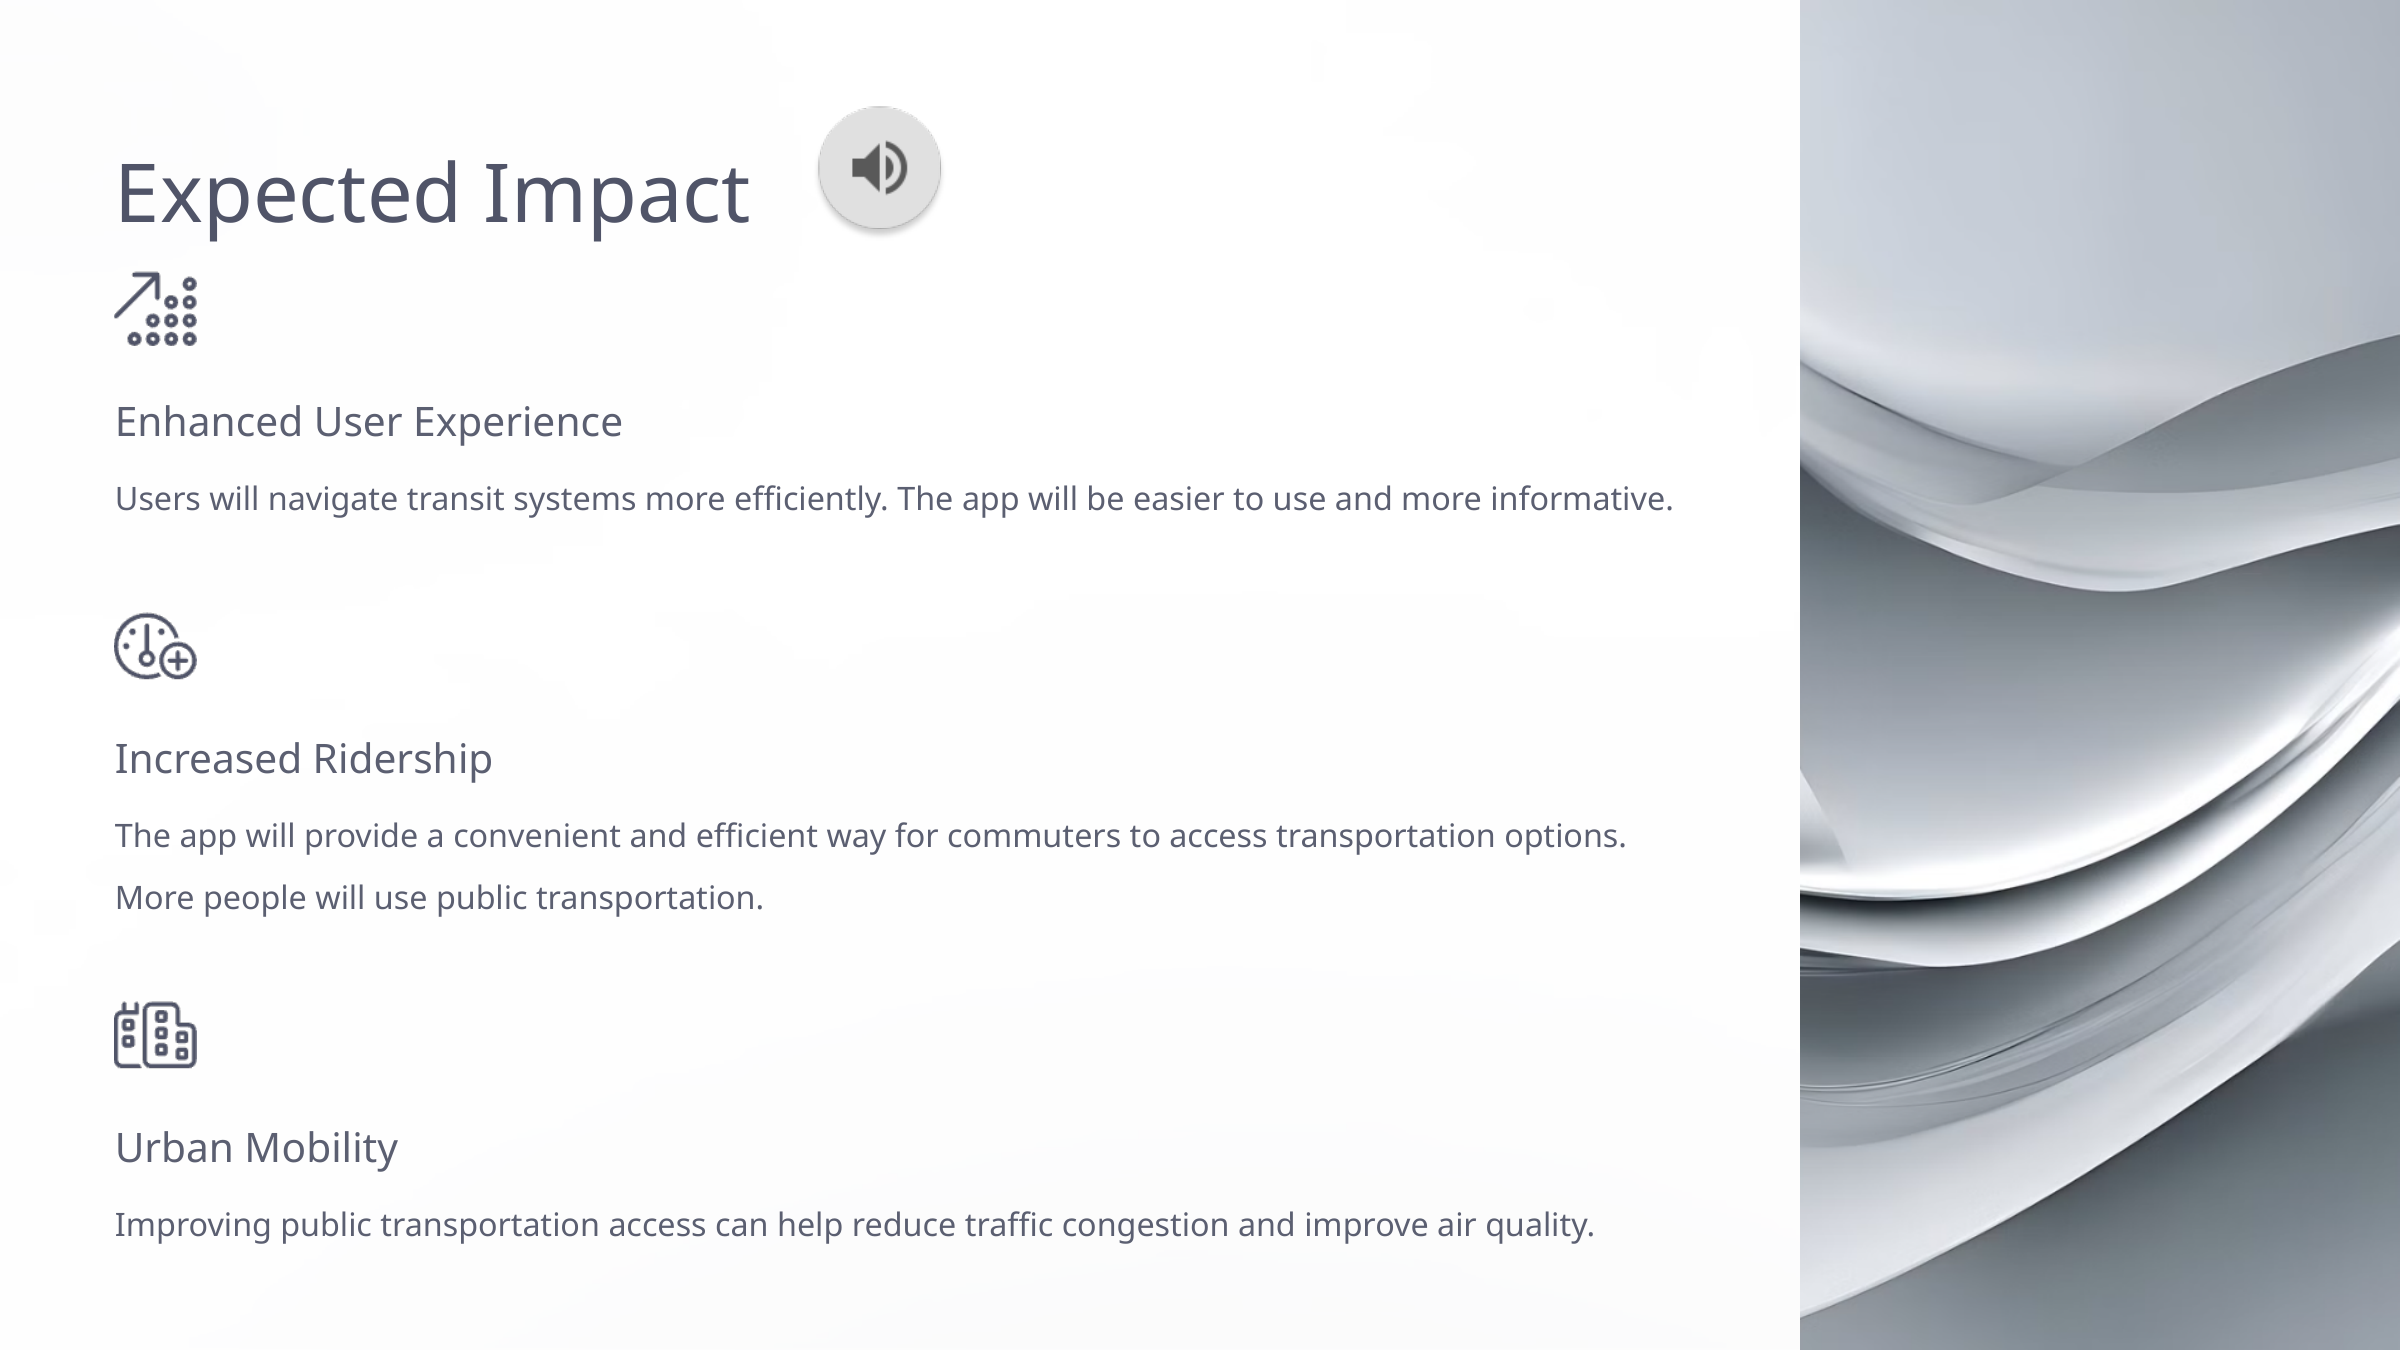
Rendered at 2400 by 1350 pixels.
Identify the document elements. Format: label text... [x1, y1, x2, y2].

text_box Enhanced User Experience [114, 383, 635, 435]
text_box Urban Mobility [114, 1109, 526, 1162]
text_box Expected Impact [114, 116, 802, 220]
text_box The app will provide a convenient and efficient way for commuters to access transportation options. More people will use public transportation. [114, 791, 1685, 897]
picture [1799, 0, 2400, 1350]
picture [807, 95, 953, 241]
picture [114, 268, 198, 351]
picture [114, 994, 198, 1078]
text_box Increased Ridership [114, 720, 526, 772]
picture [114, 605, 198, 688]
text_box Improving public transportation access can help reduce traffic congestion and improve air quality. [114, 1180, 1685, 1234]
text_box Users will navigate transit systems more efficiently. The app will be easier to use and more informative. [114, 454, 1685, 507]
